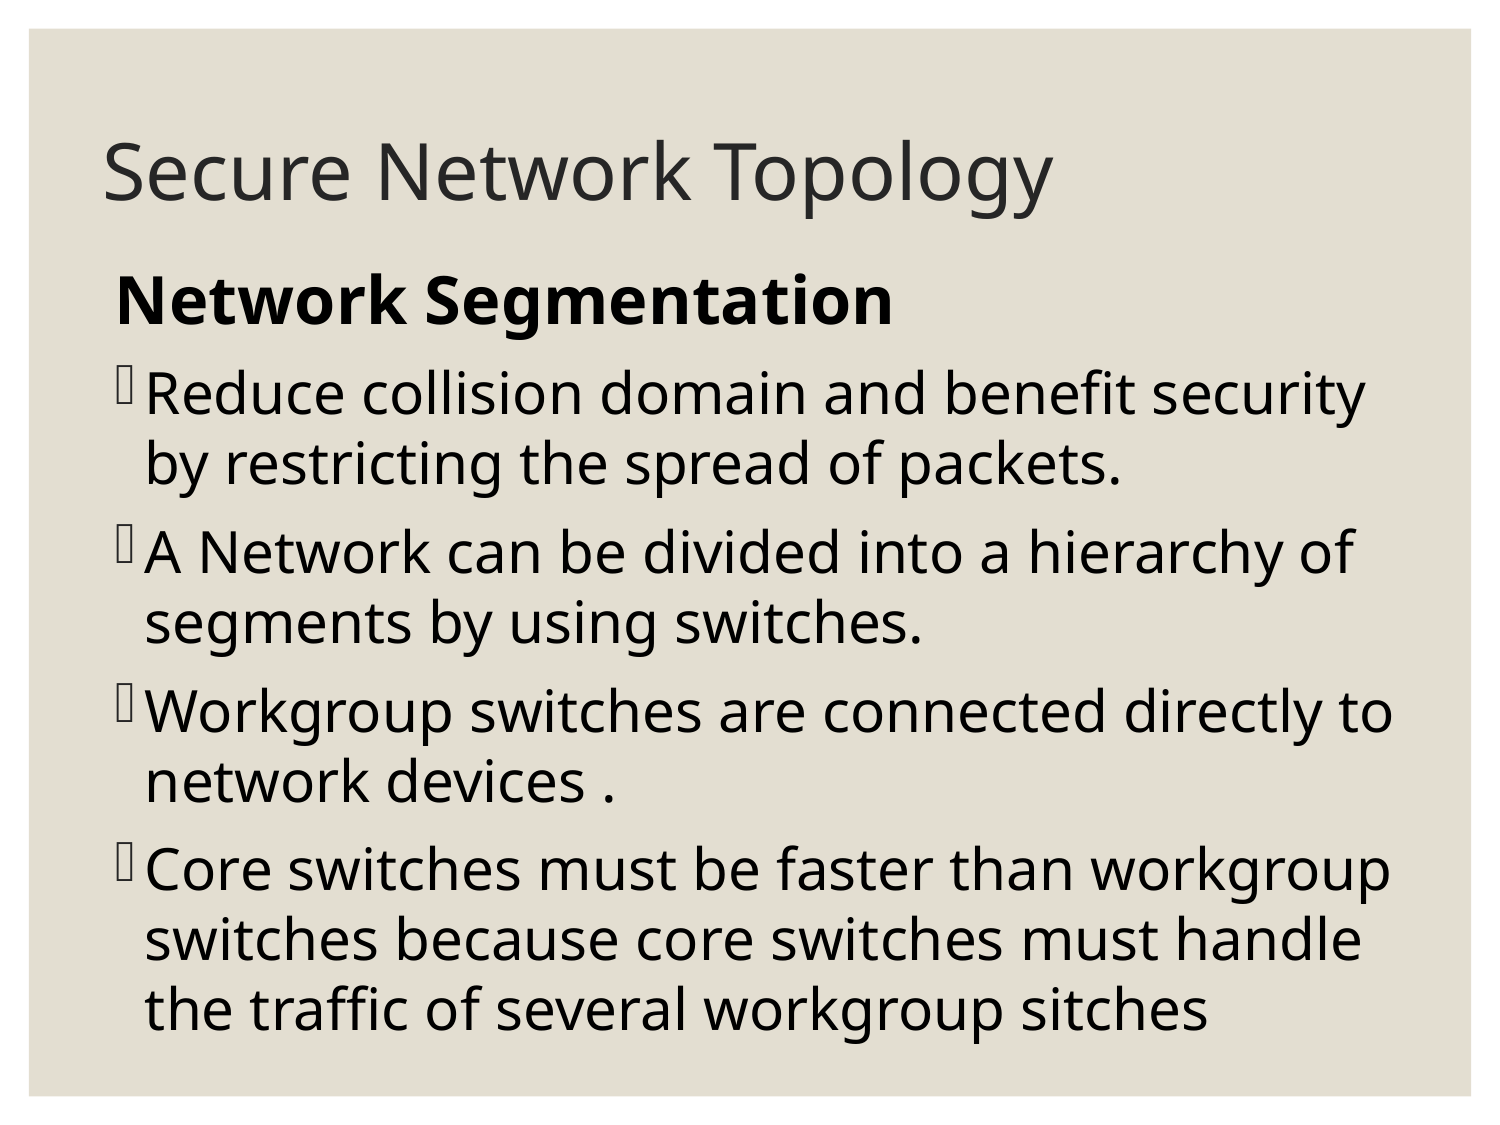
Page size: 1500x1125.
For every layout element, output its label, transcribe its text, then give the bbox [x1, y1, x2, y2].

title Secure Network Topology [87, 112, 1438, 238]
list Network Segmentation Reduce collision domain and benefit security by restricting the spread of packets. A Network can be divided into a hierarchy of segments by using switches. Workgroup switches are connected directly to network devices . Core switches must be faster than workgroup switches because core switches must handle the traffic of several workgroup sitches [99, 249, 1450, 1050]
